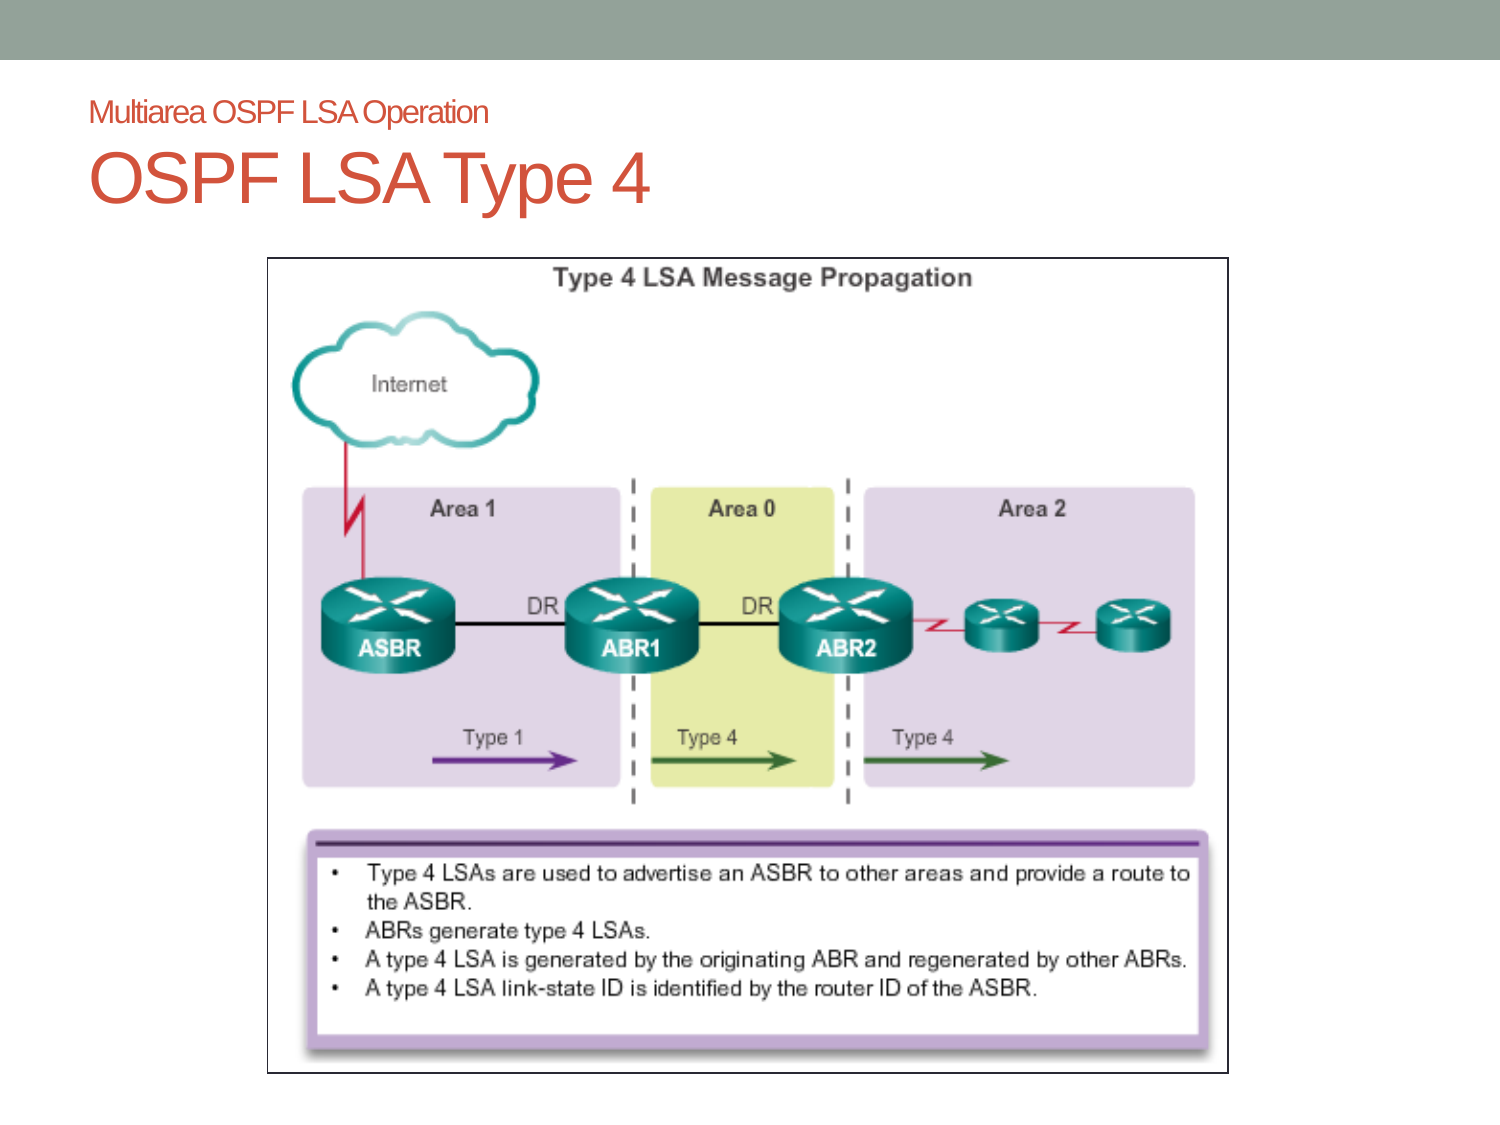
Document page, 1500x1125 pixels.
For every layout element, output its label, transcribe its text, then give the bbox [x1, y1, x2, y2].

picture [267, 258, 1228, 1073]
title Multiarea OSPF LSA Operation OSPF LSA Type 4 [73, 83, 1461, 227]
